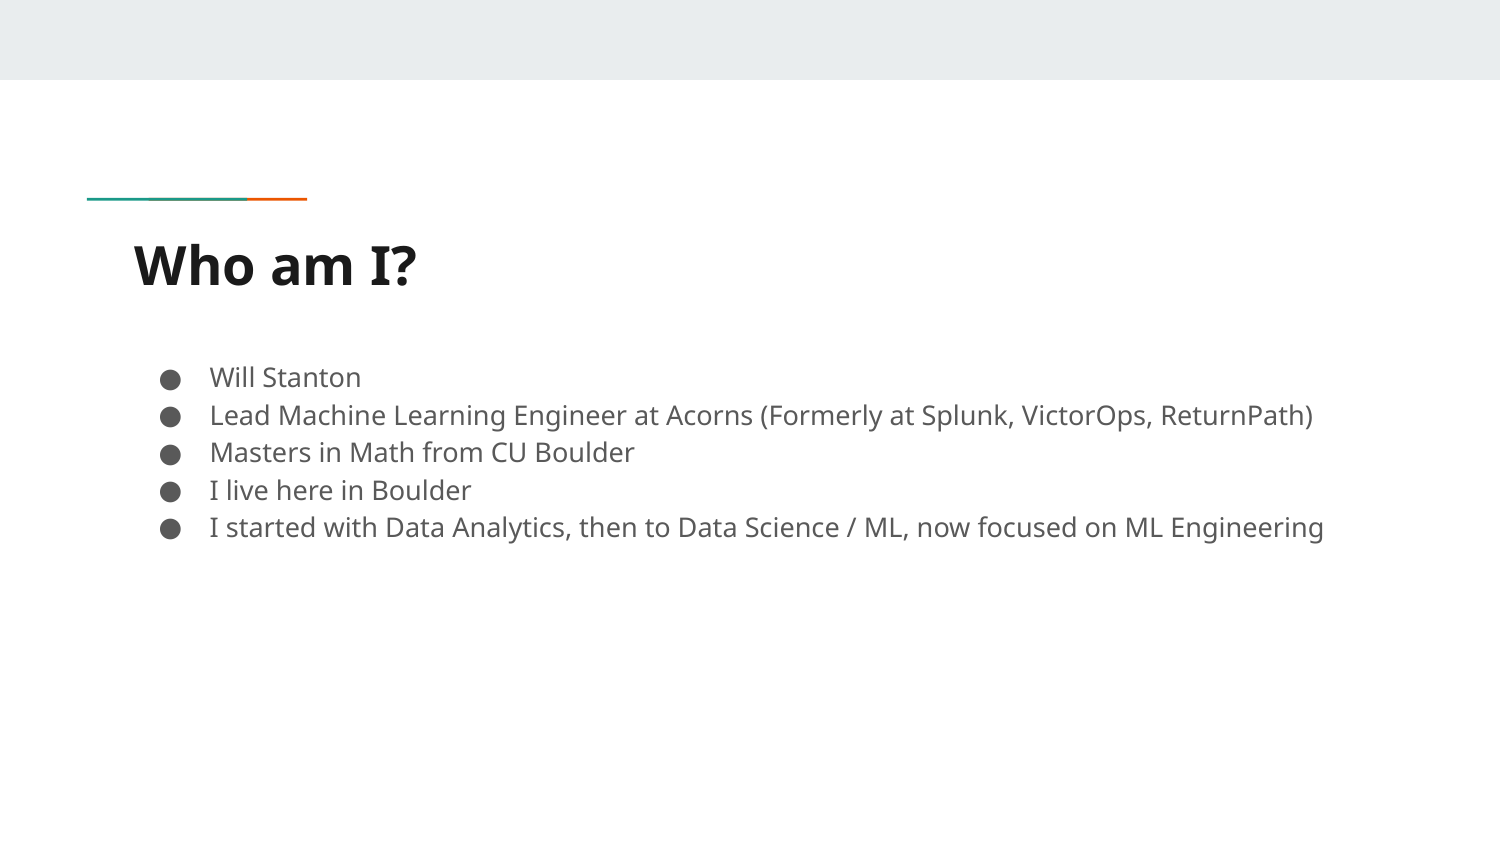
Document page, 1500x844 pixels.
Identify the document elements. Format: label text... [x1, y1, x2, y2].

list Will Stanton Lead Machine Learning Engineer at Acorns (Formerly at Splunk, VictorOps, ReturnPath) Masters in Math from CU Boulder I live here in Boulder I started with Data Analytics, then to Data Science / ML, now focused on ML Engineering [119, 341, 1381, 712]
title Who am I? [119, 216, 1381, 305]
